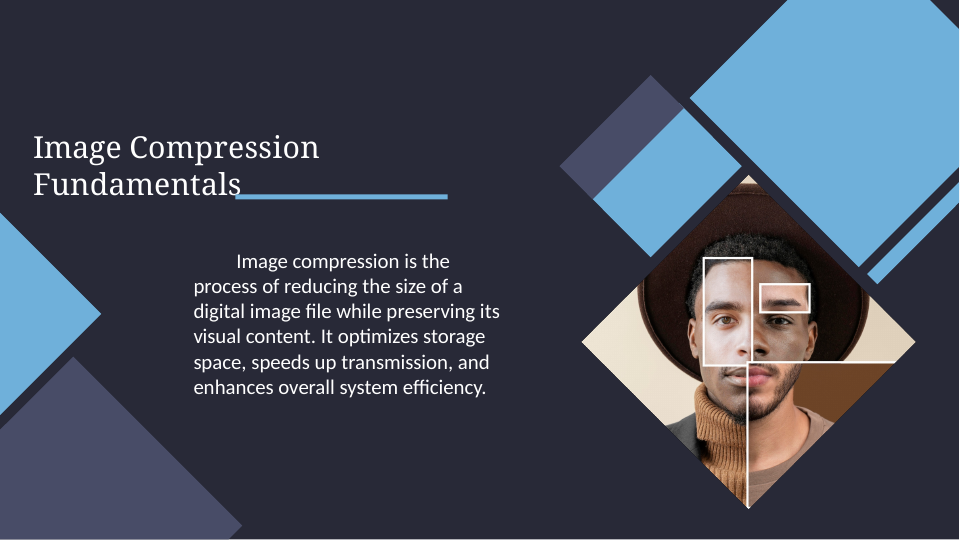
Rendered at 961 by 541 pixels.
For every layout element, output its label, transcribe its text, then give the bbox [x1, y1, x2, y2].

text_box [559, 0, 960, 285]
text_box [235, 194, 448, 200]
text_box Image compression is the process of reducing the size of a digital image file while preserving its visual content. It optimizes storage space, speeds up transmission, and enhances overall system efficiency. [246, 245, 512, 399]
title Image Compression Fundamentals [31, 125, 507, 219]
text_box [0, 212, 243, 540]
picture [581, 173, 917, 509]
